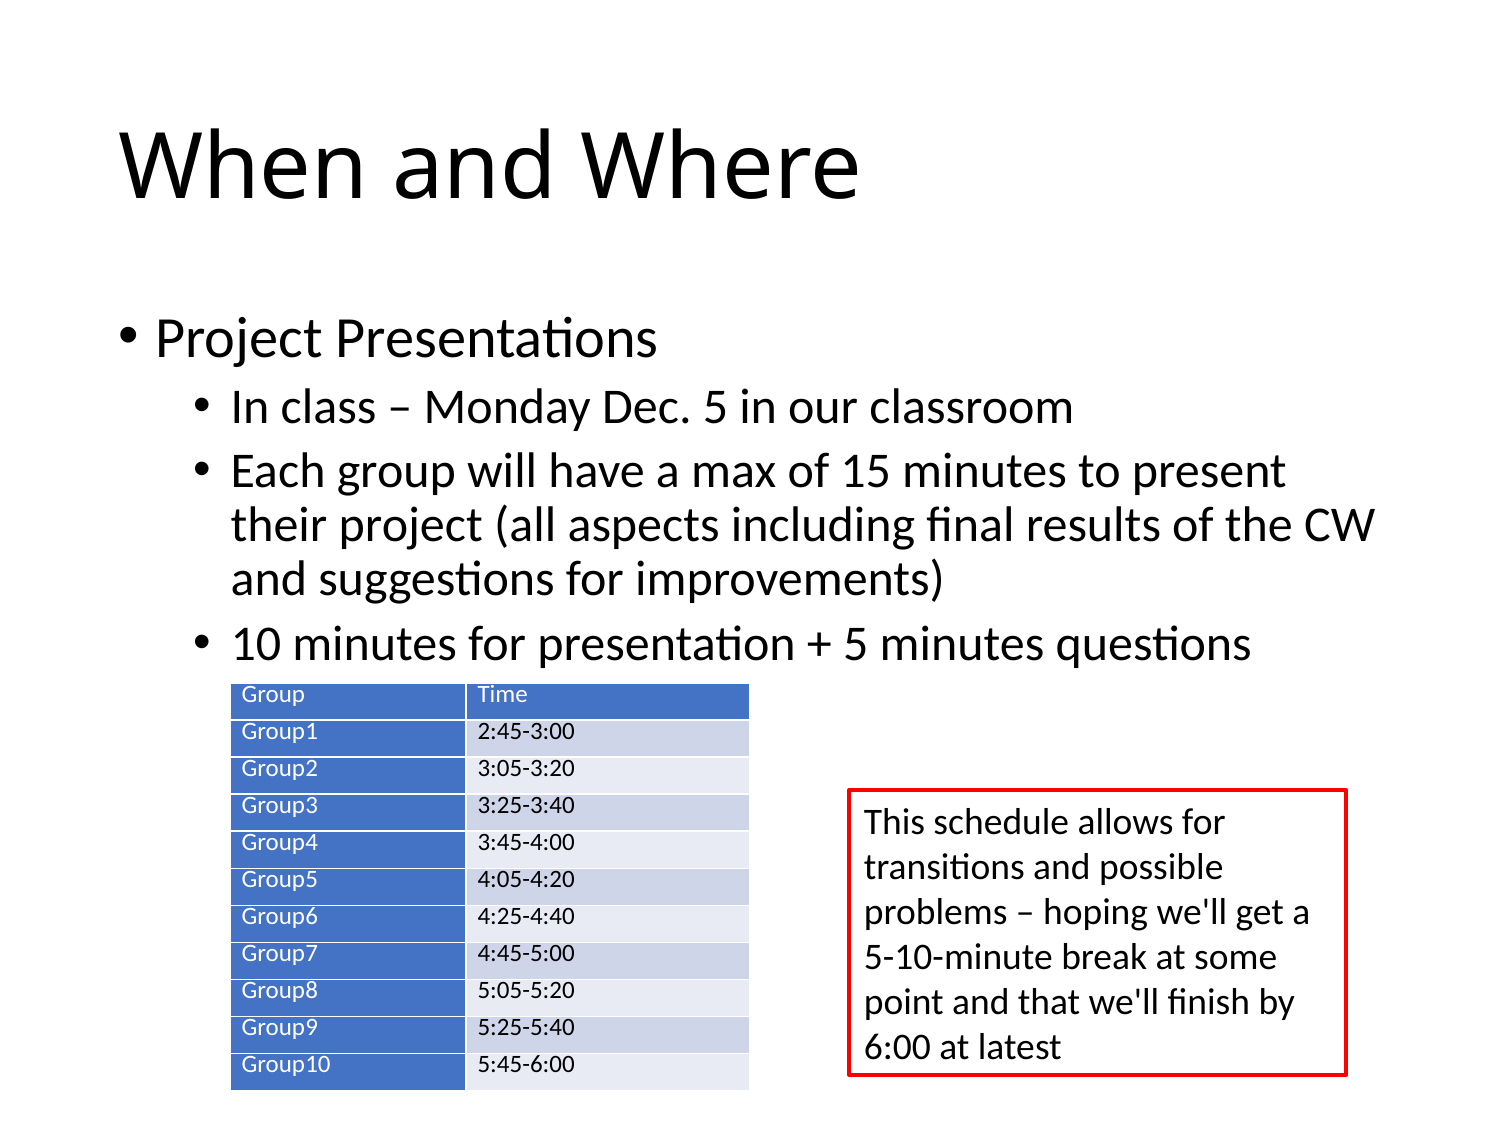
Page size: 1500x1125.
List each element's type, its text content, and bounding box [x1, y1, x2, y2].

list Project Presentations In class – Monday Dec. 5 in our classroom Each group will have a max of 15 minutes to present their project (all aspects including final results of the CW and suggestions for improvements) 10 minutes for presentation + 5 minutes questions [103, 299, 1397, 1014]
table_cell Group9 [231, 1017, 465, 1053]
table_cell 5:45-6:00 [467, 1054, 749, 1090]
table_header Time [467, 684, 749, 719]
table_cell Group3 [231, 795, 465, 830]
table_header Group [231, 684, 465, 719]
table_cell Group2 [231, 758, 465, 793]
table_cell 5:25-5:40 [467, 1017, 749, 1053]
table_cell Group10 [231, 1054, 465, 1090]
table_cell 4:25-4:40 [467, 906, 749, 942]
table_cell 4:45-5:00 [467, 943, 749, 979]
table_cell 3:45-4:00 [467, 832, 749, 868]
text_box This schedule allows for transitions and possible problems – hoping we'll get a 5-10-minute break at some point and that we'll finish by 6:00 at latest [849, 790, 1346, 1075]
table_cell 3:05-3:20 [467, 758, 749, 793]
table_cell 3:25-3:40 [467, 795, 749, 830]
table_cell Group1 [231, 721, 465, 756]
table_cell Group4 [231, 832, 465, 868]
table_cell Group8 [231, 980, 465, 1016]
title When and Where [103, 59, 1397, 278]
table_cell Group7 [231, 943, 465, 979]
table_cell Group6 [231, 906, 465, 942]
table_cell 5:05-5:20 [467, 980, 749, 1016]
table_cell 2:45-3:00 [467, 721, 749, 756]
table_cell Group5 [231, 869, 465, 905]
table_cell 4:05-4:20 [467, 869, 749, 905]
